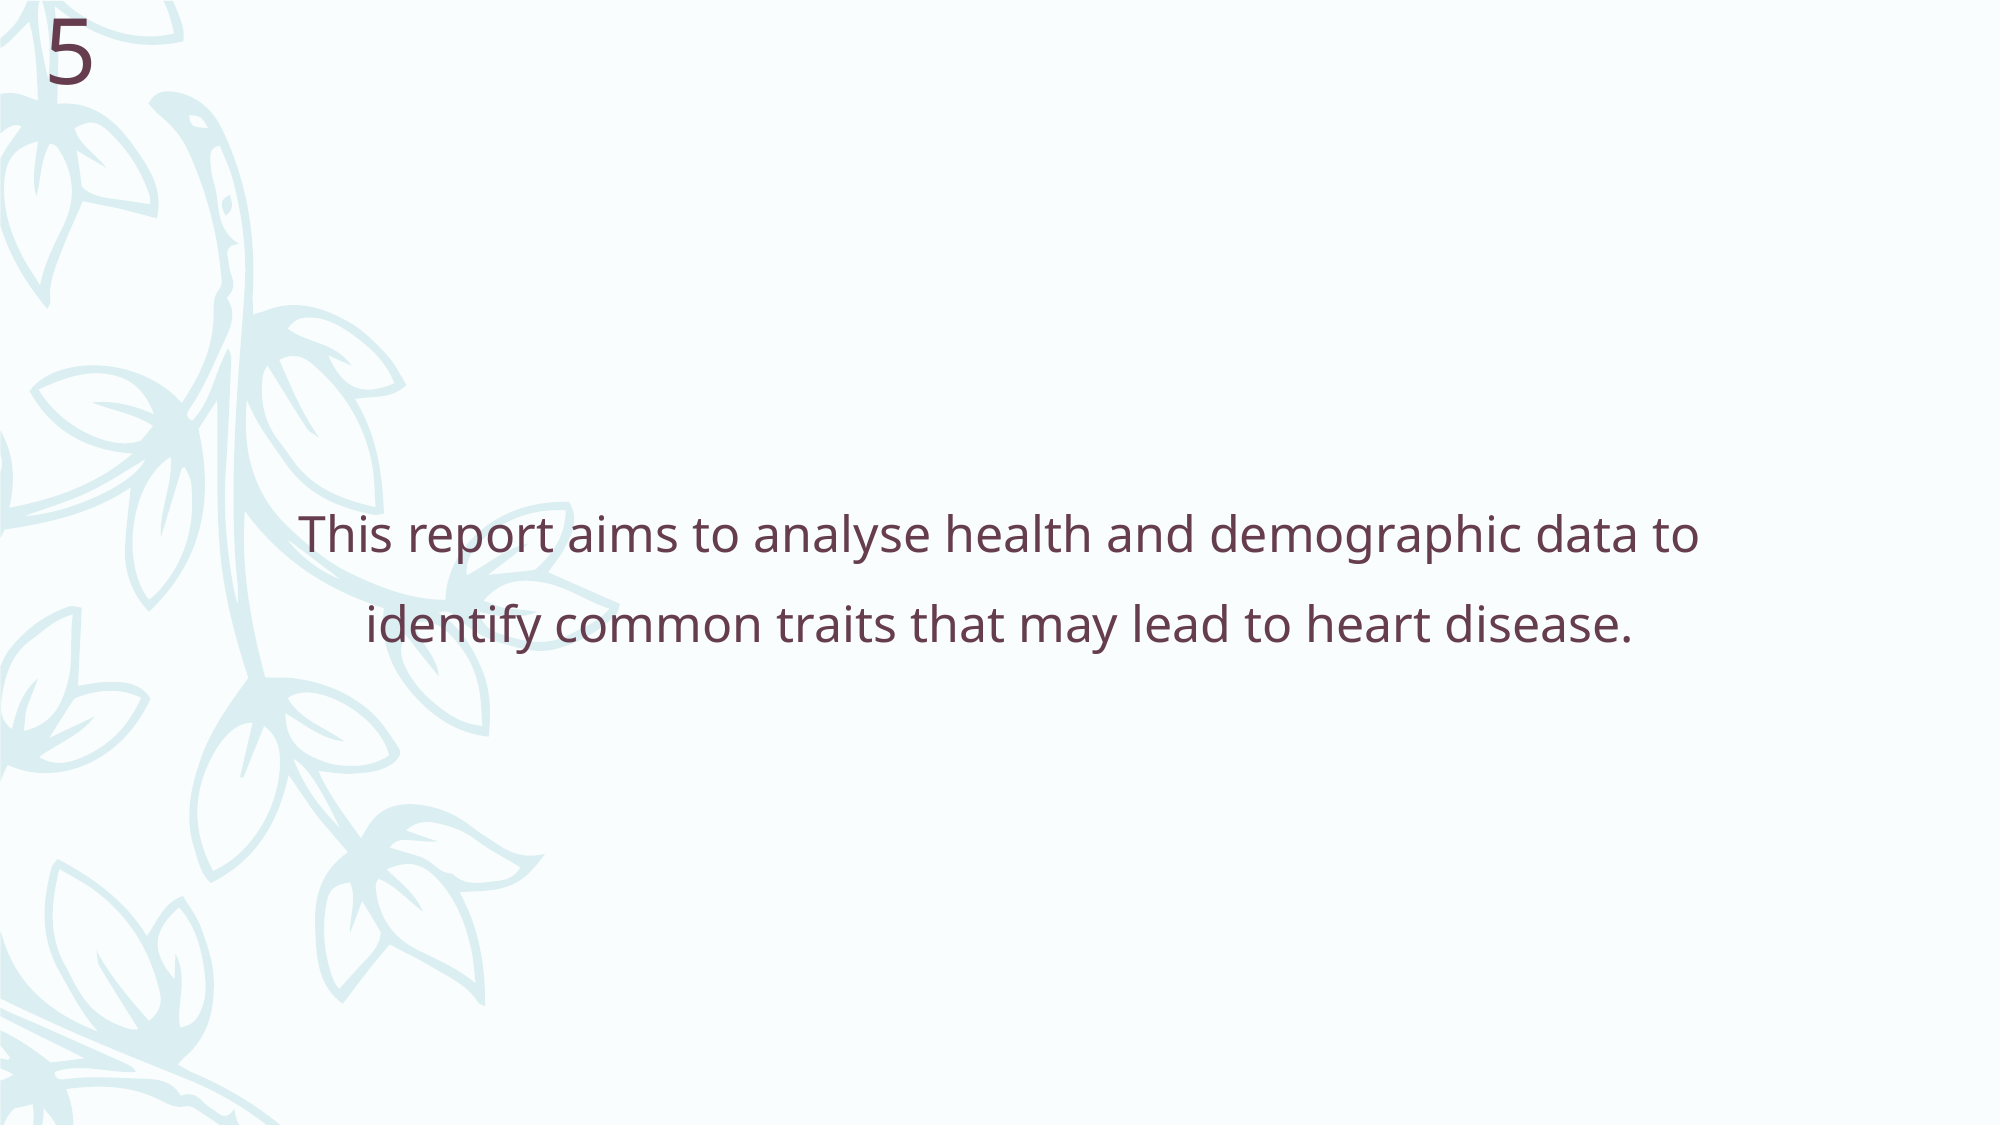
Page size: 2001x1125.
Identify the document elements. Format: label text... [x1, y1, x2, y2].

slide_number This report aims to analyse health and demographic data to identify common traits that may lead to heart disease. [234, 510, 1766, 614]
slide_number 5 [0, 26, 112, 126]
